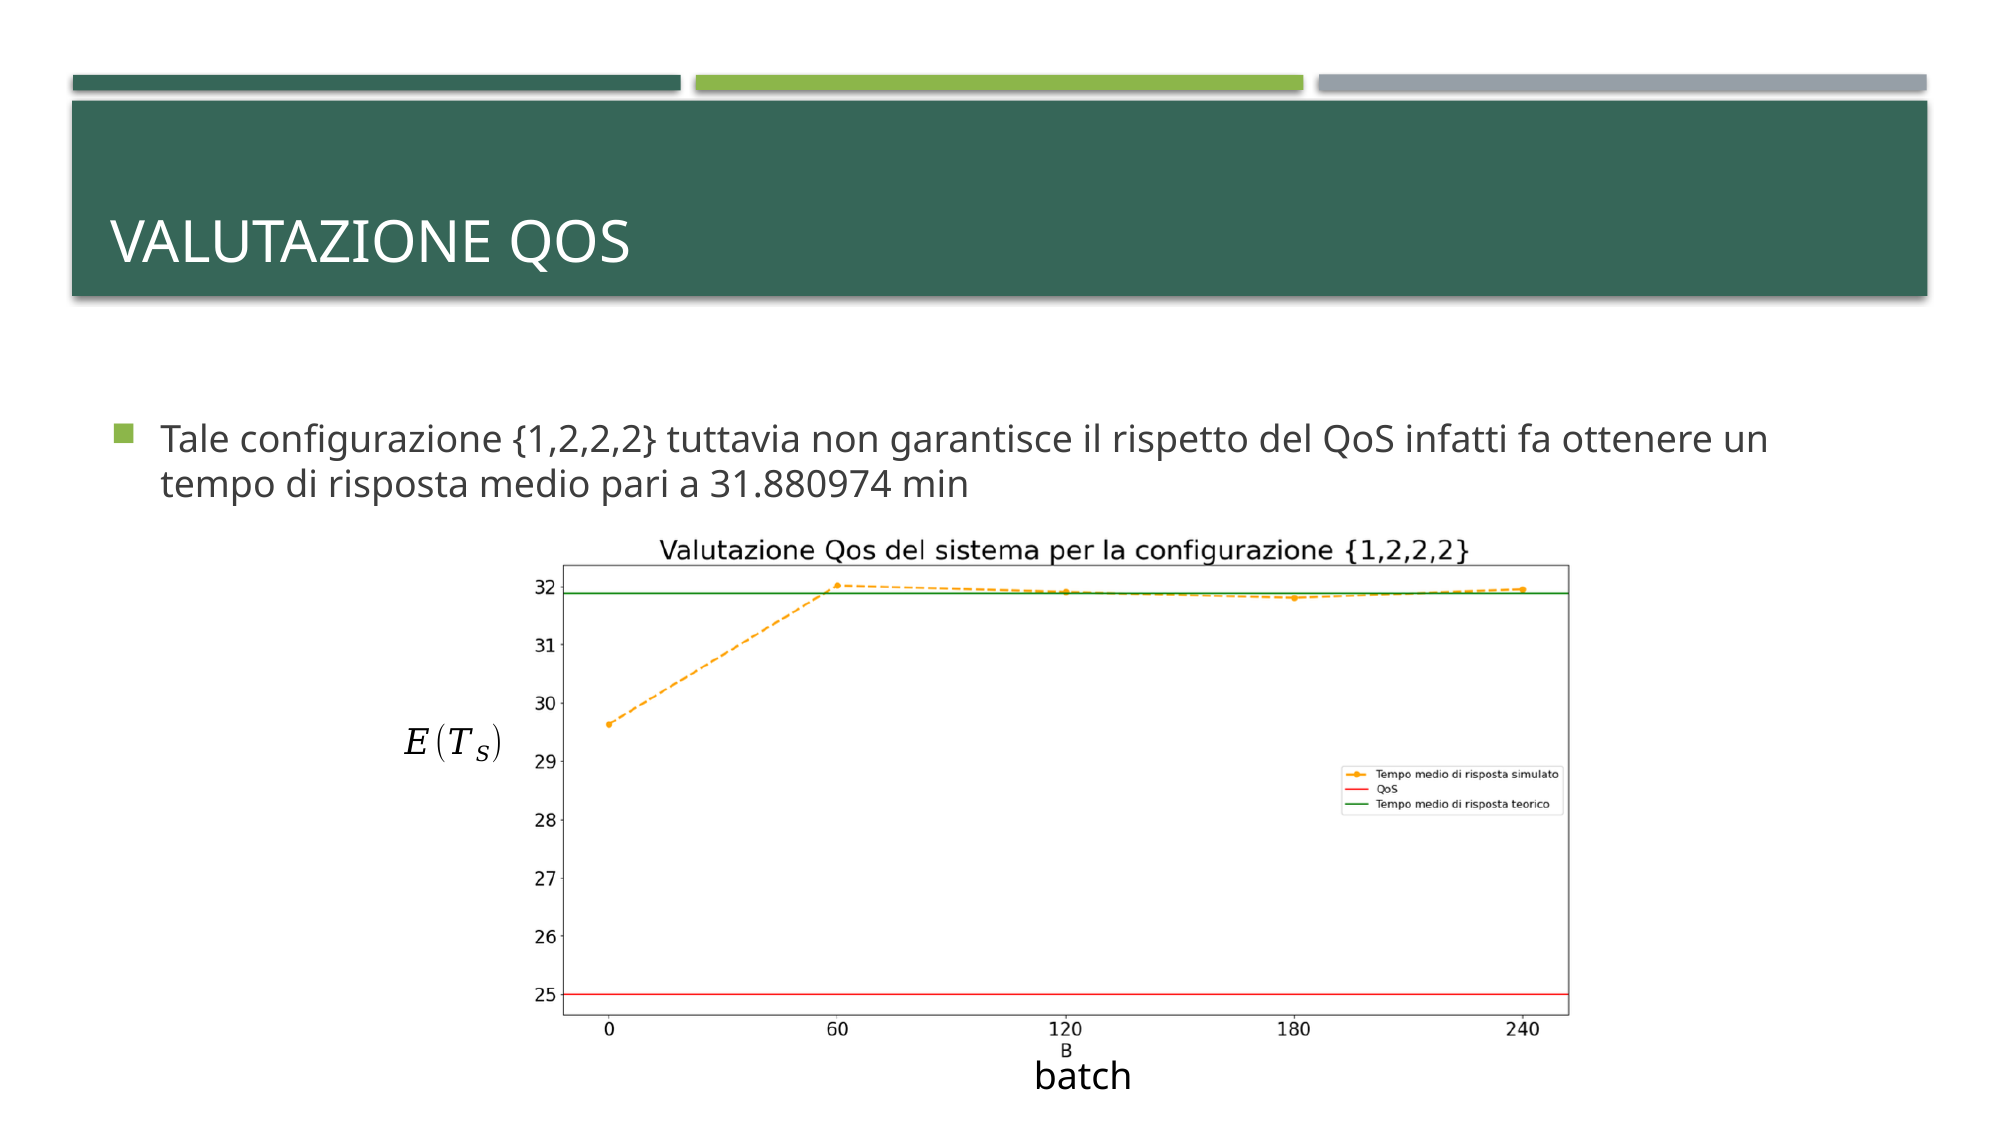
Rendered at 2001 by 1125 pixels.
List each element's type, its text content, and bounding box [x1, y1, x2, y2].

title Valutazione qos [95, 115, 1905, 282]
list Tale configurazione {1,2,2,2} tuttavia non garantisce il rispetto del QoS infatti fa ottenere un tempo di risposta medio pari a 31.880974 min [95, 357, 1905, 629]
text_box batch [1019, 1085, 1239, 1105]
picture [530, 509, 1598, 1076]
